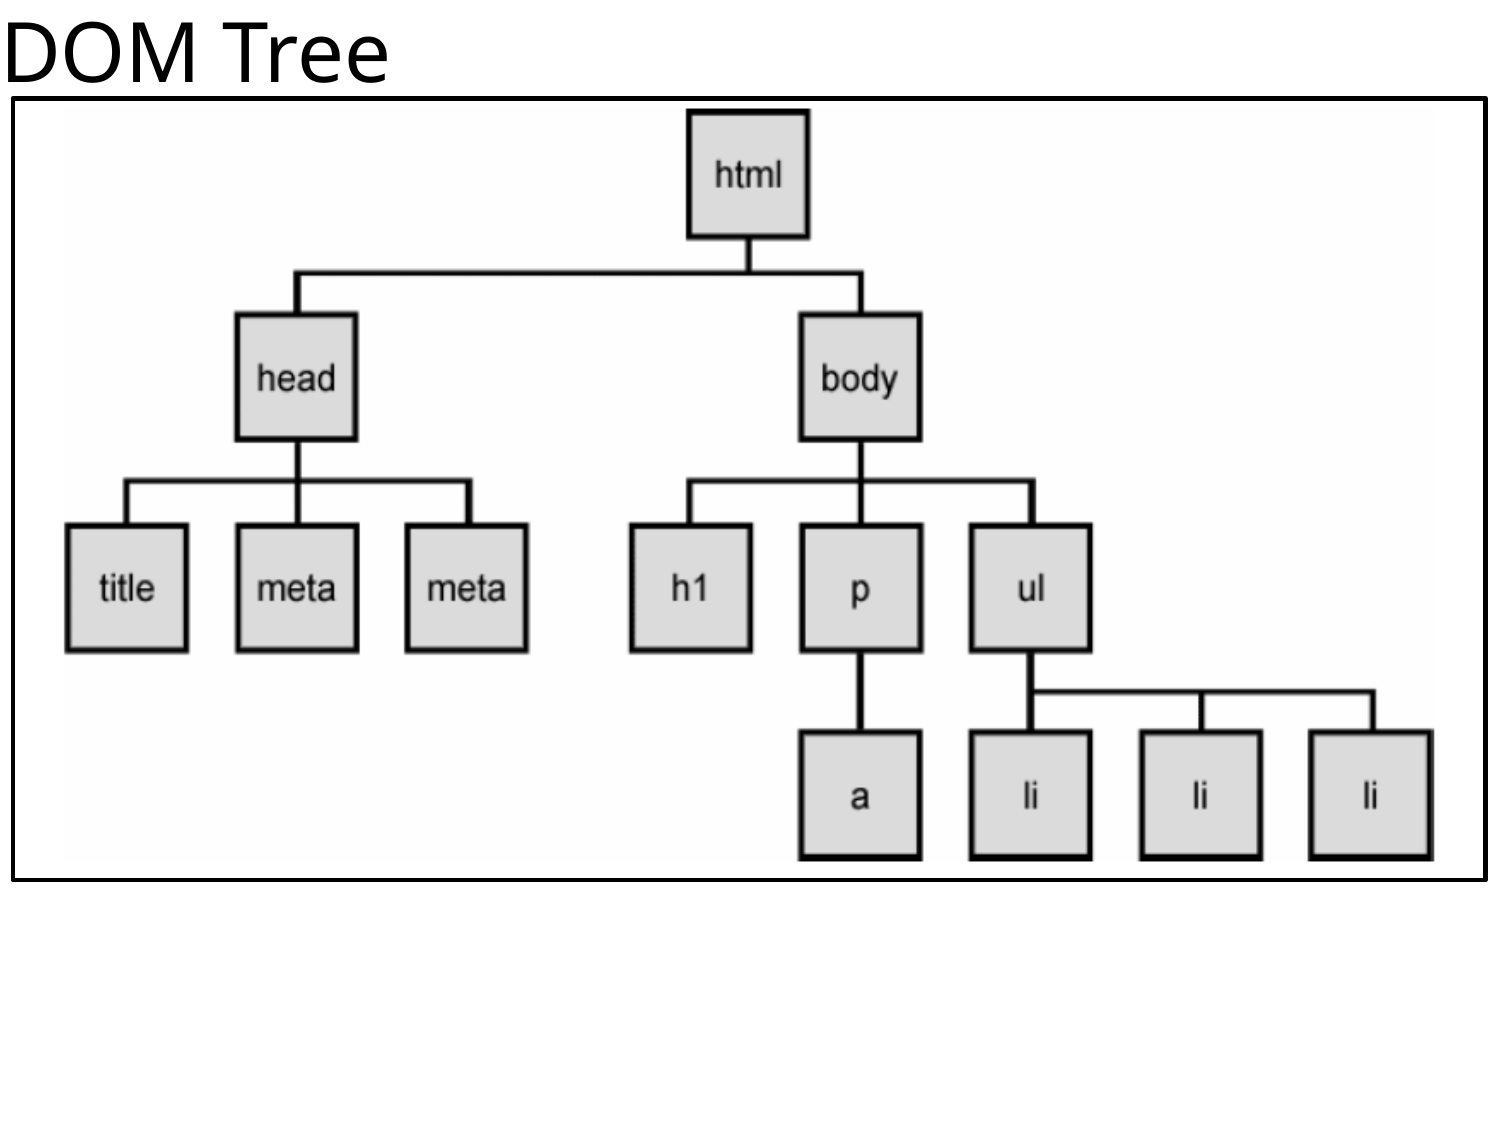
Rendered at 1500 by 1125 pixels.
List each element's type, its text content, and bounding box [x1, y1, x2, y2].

title DOM Tree [0, 12, 1179, 86]
picture [14, 100, 1484, 878]
